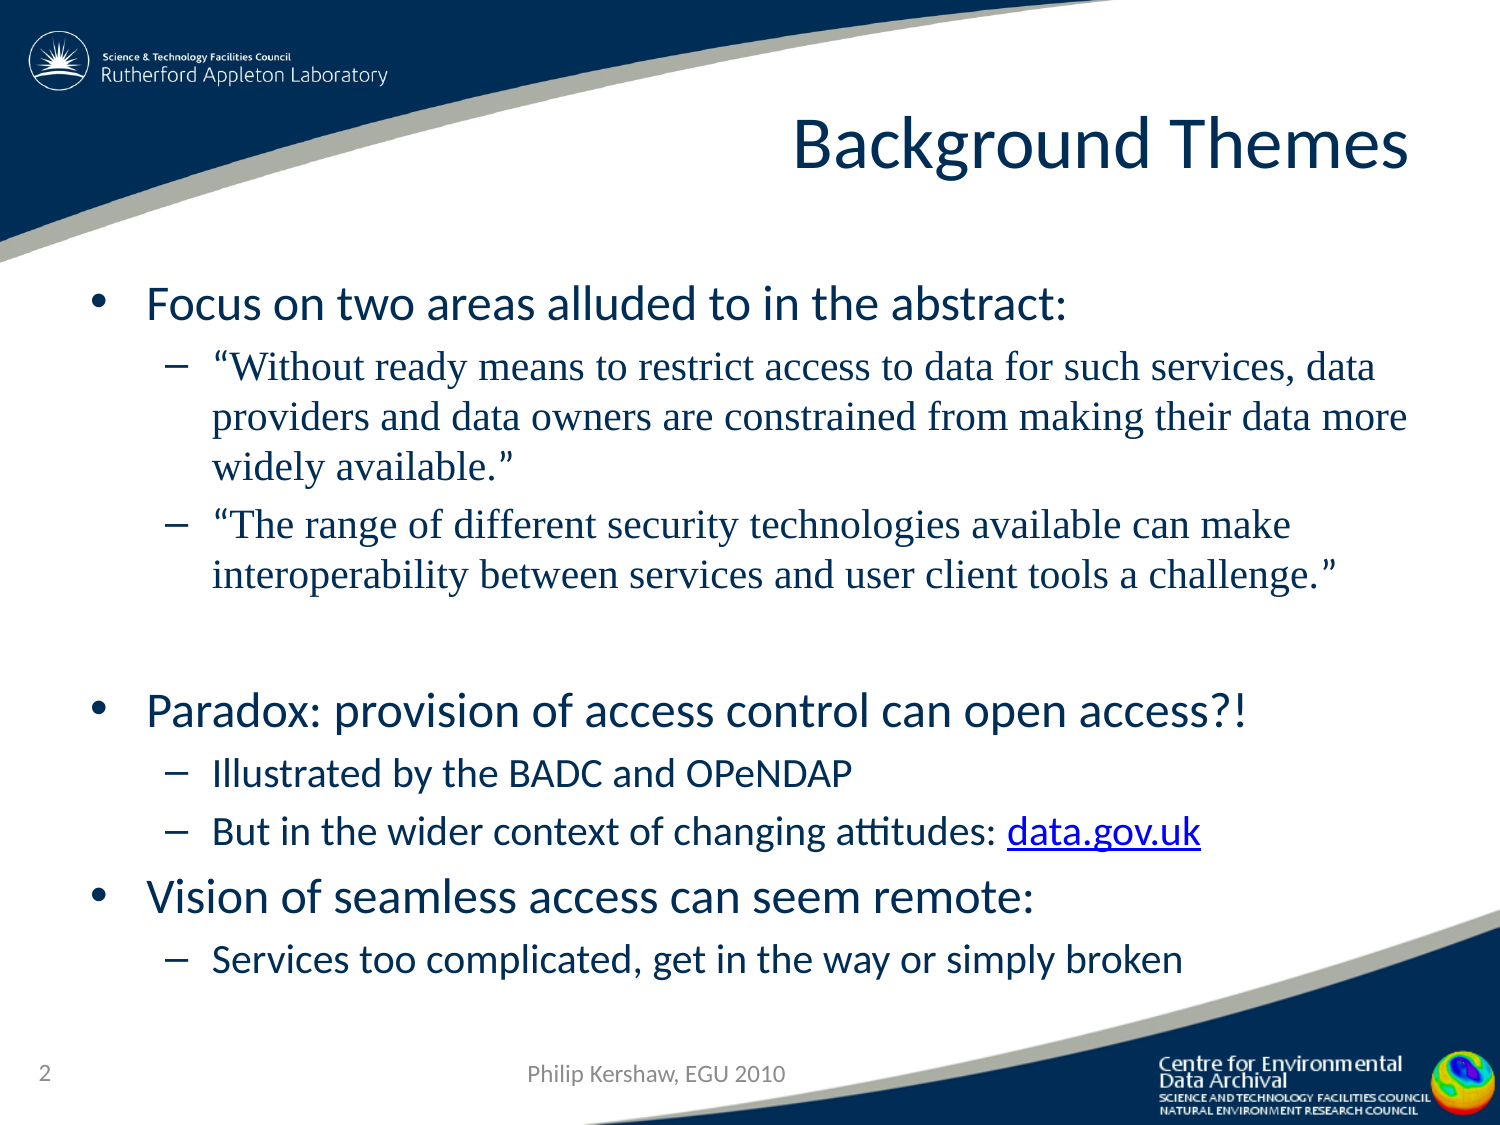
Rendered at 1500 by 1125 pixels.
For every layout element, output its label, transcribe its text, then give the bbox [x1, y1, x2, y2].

list Focus on two areas alluded to in the abstract: “Without ready means to restrict access to data for such services, data providers and data owners are constrained from making their data more widely available.” “The range of different security technologies available can make interoperability between services and user client tools a challenge.” Paradox: provision of access control can open access?! Illustrated by the BADC and OPeNDAP But in the wider context of changing attitudes: data.gov.uk Vision of seamless access can seem remote: Services too complicated, get in the way or simply broken [75, 262, 1425, 1005]
title Background Themes [75, 45, 1425, 233]
picture [567, 902, 1500, 1125]
picture [0, 0, 1168, 277]
slide_number 2 [23, 1041, 374, 1102]
footer Philip Kershaw, EGU 2010 [512, 1042, 988, 1103]
